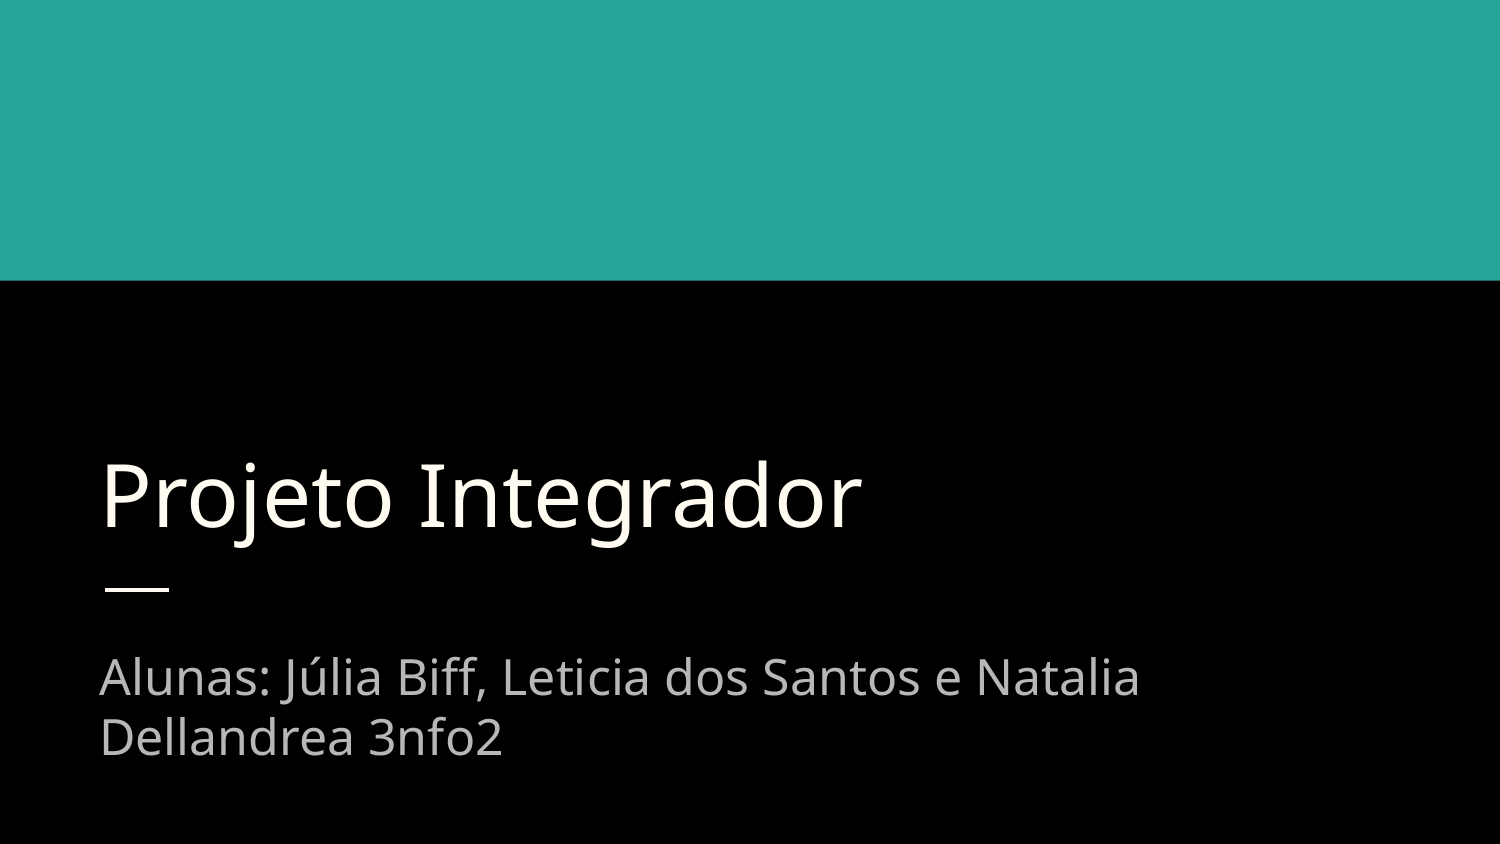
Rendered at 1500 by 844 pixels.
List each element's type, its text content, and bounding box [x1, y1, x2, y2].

title Projeto Integrador [84, 310, 1416, 561]
subtitle Alunas: Júlia Biff, Leticia dos Santos e Natalia Dellandrea 3nfo2 [84, 630, 1416, 760]
